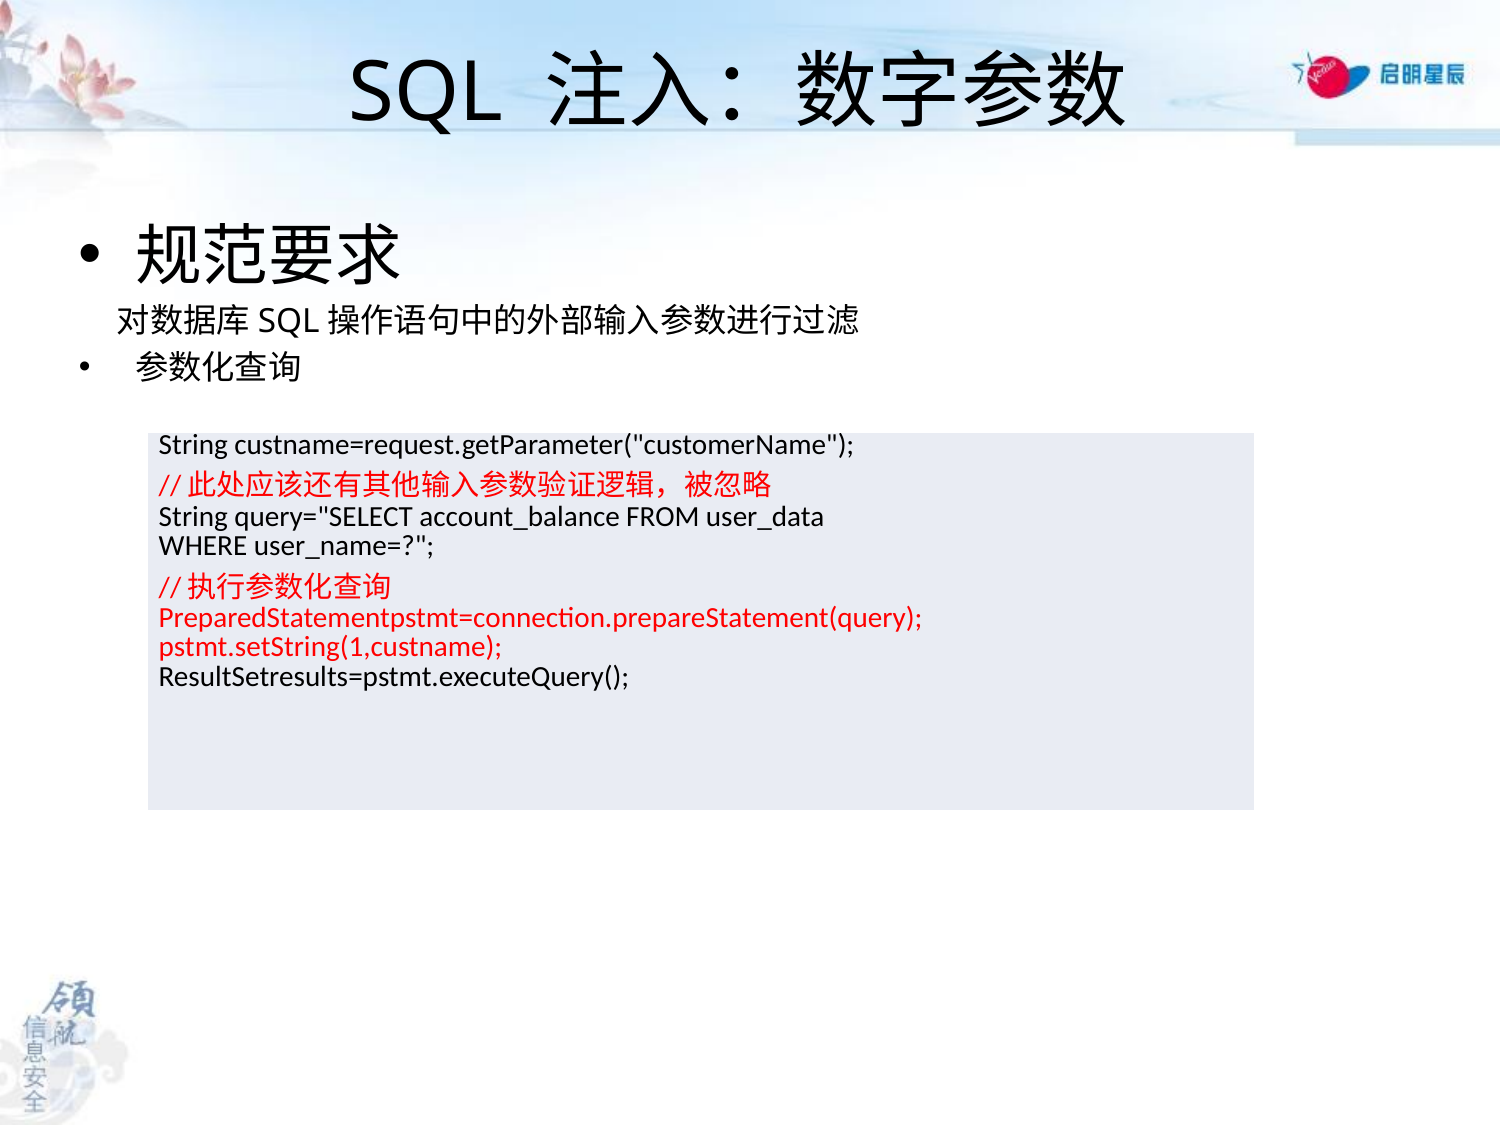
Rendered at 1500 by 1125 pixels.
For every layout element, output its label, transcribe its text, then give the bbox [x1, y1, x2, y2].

text_box 规范要求 对数据库SQL操作语句中的外部输入参数进行过滤 参数化查询 [64, 205, 1415, 938]
title SQL 注入：数字参数 [187, 45, 1289, 129]
table_header String custname=request.getParameter("customerName"); //此处应该还有其他输入参数验证逻辑，被忽略 String query="SELECT account_balance FROM user_data WHERE user_name=?"; //执行参数化查询 PreparedStatementpstmt=connection.prepareStatement(query); pstmt.setString(1,custname); ResultSetresults=pstmt.executeQuery(); [148, 433, 1254, 810]
picture [0, 0, 1500, 1125]
